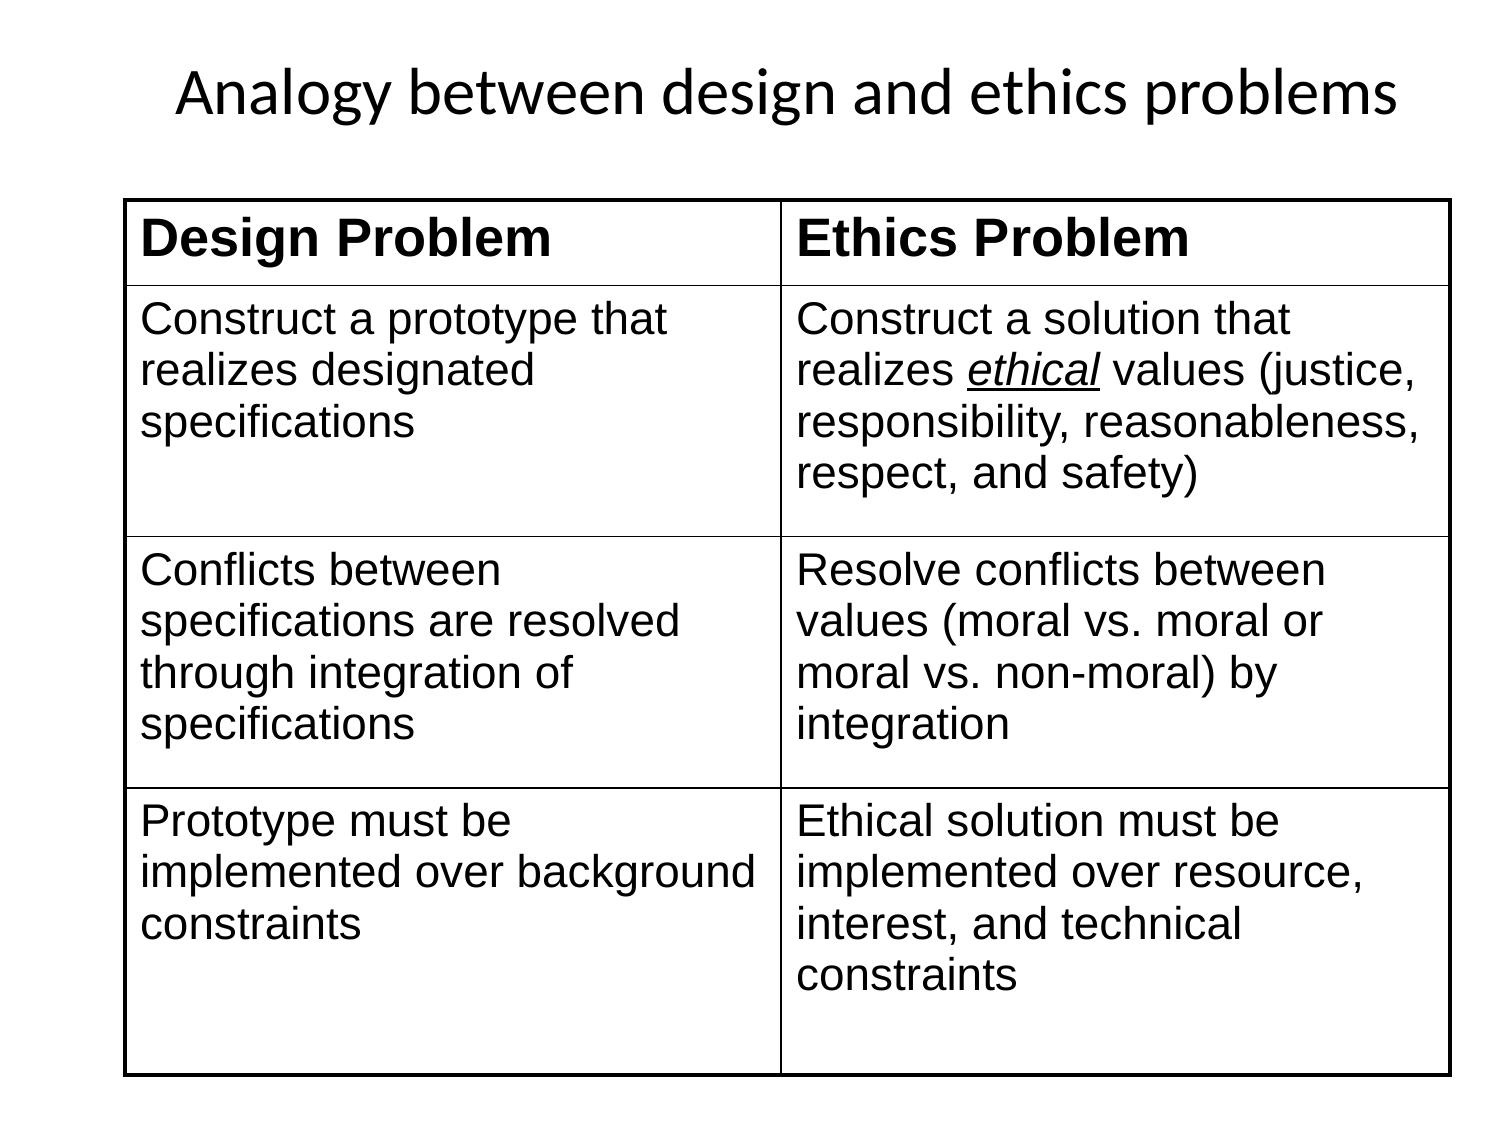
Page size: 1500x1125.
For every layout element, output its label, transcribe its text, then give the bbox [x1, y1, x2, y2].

table_header Ethics Problem [782, 202, 1448, 285]
table_cell Prototype must be implemented over background constraints [127, 789, 780, 1073]
table_cell Construct a prototype that realizes designated specifications [127, 286, 780, 536]
title Analogy between design and ethics problems [150, 37, 1425, 138]
table_cell Construct a solution that realizes ethical values (justice, responsibility, reasonableness, respect, and safety) [782, 286, 1448, 536]
table_cell Ethical solution must be implemented over resource, interest, and technical constraints [782, 789, 1448, 1073]
table_header Design Problem [127, 202, 780, 285]
table_cell Conflicts between specifications are resolved through integration of specifications [127, 537, 780, 787]
table_cell Resolve conflicts between values (moral vs. moral or moral vs. non-moral) by integration [782, 537, 1448, 787]
